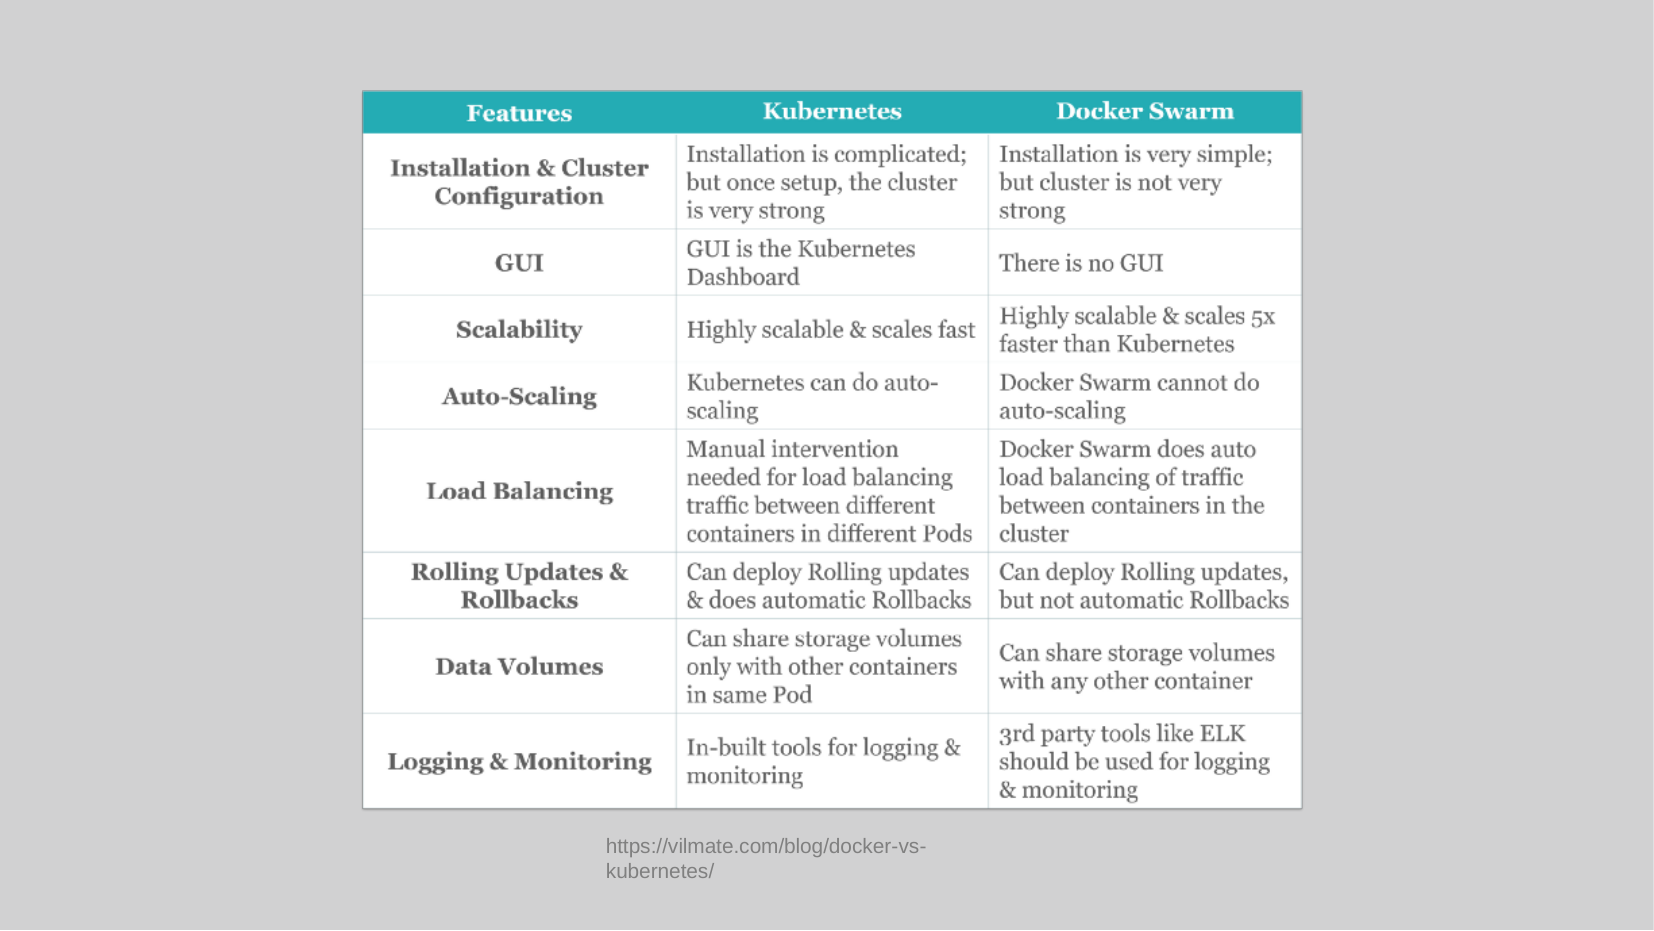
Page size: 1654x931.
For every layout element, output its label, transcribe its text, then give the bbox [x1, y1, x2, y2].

picture [359, 89, 1306, 817]
text_box https://vilmate.com/blog/docker-vs-kubernetes/ [591, 825, 1050, 867]
